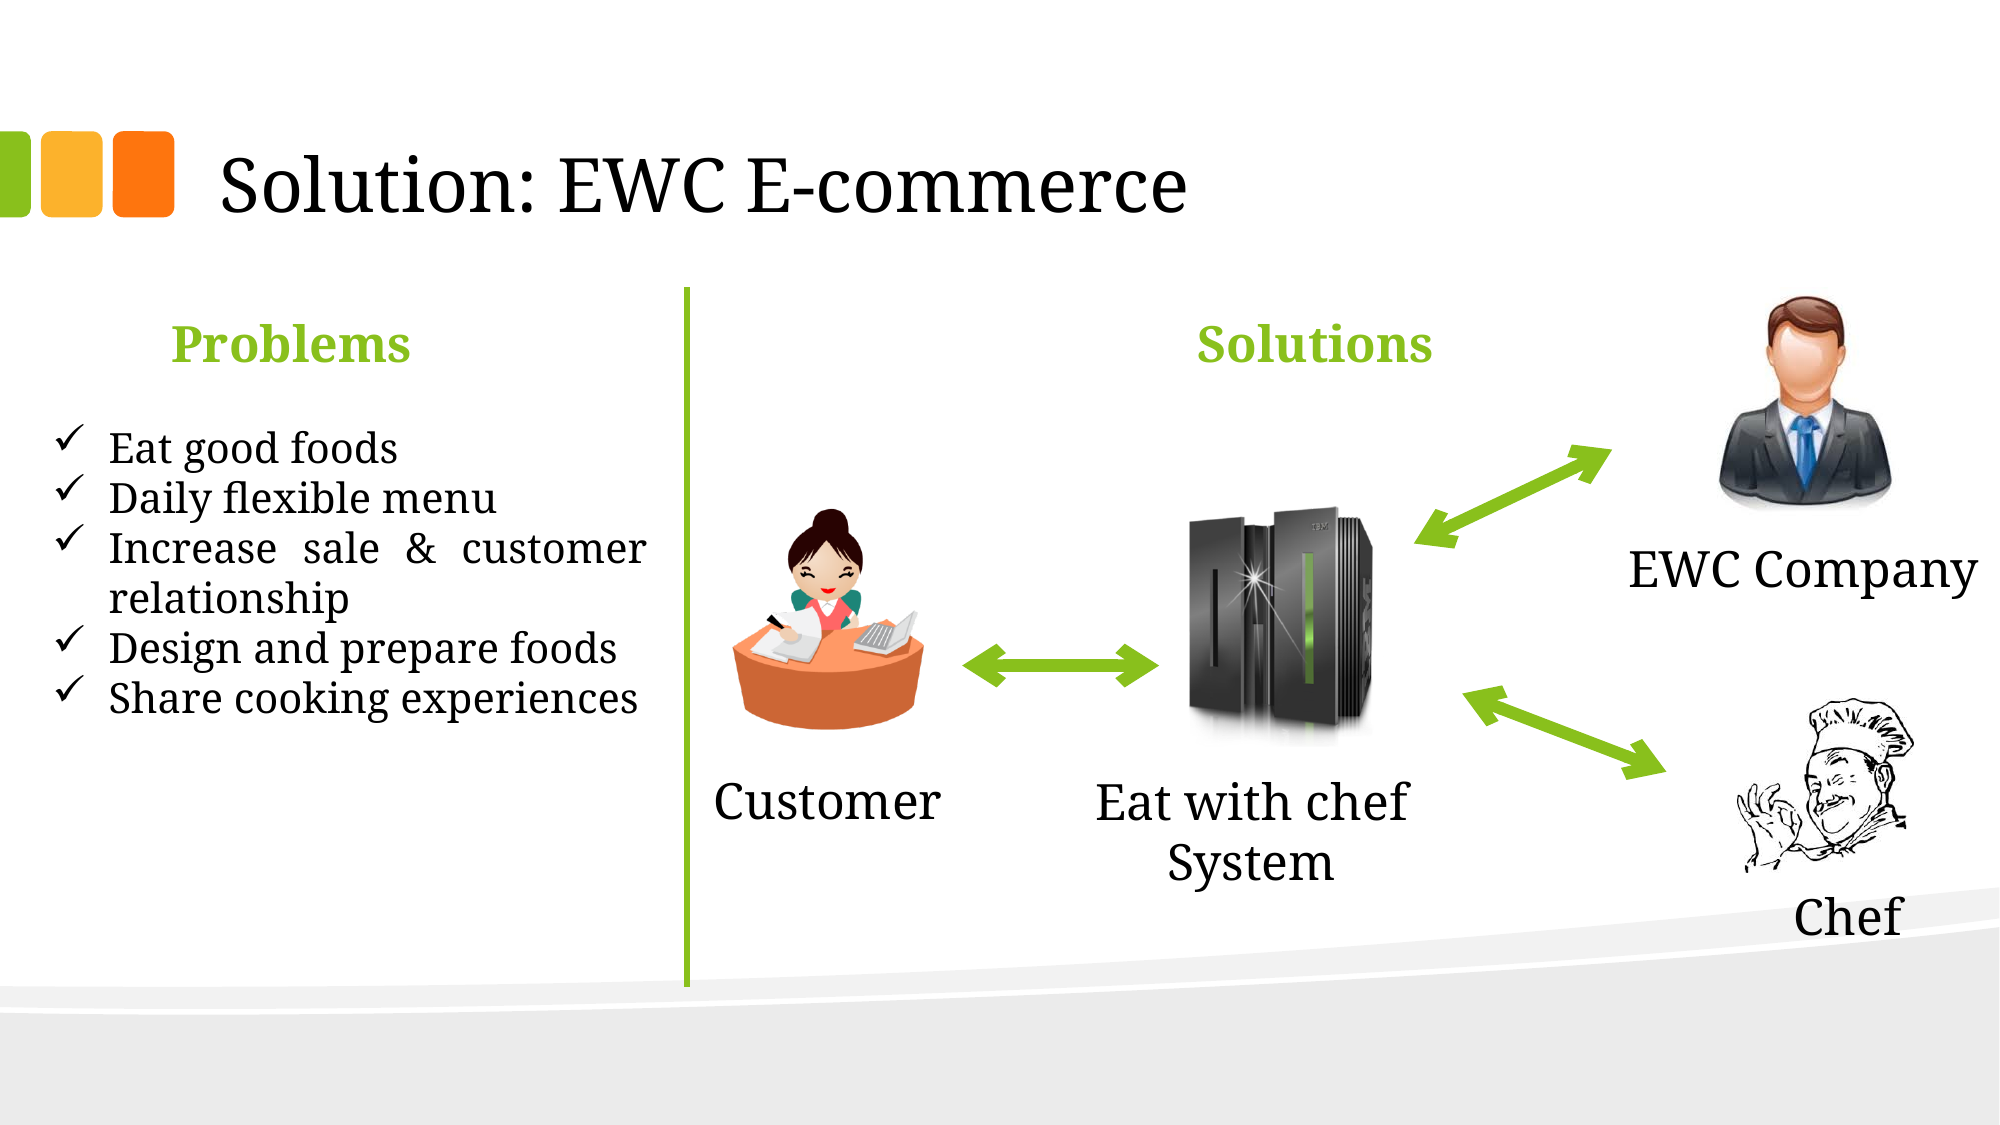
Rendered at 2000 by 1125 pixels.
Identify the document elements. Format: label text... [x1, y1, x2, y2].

text_box Solutions [1182, 305, 1450, 381]
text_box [1461, 693, 1667, 773]
picture [715, 506, 941, 732]
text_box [1413, 449, 1613, 544]
text_box Customer [698, 762, 958, 837]
text_box EWC Company [1613, 530, 1994, 606]
picture [1701, 287, 1906, 526]
text_box Problems [156, 305, 427, 381]
picture [1736, 697, 1914, 873]
text_box Eat with chef System [1080, 762, 1423, 898]
text_box Chef [1779, 877, 1917, 953]
picture [1148, 486, 1415, 753]
title Solution: EWC E-commerce [199, 24, 1800, 238]
text_box Eat good foods Daily flexible menu Increase sale & customer relationship Design and prepare foods Share cooking experiences [37, 414, 663, 730]
